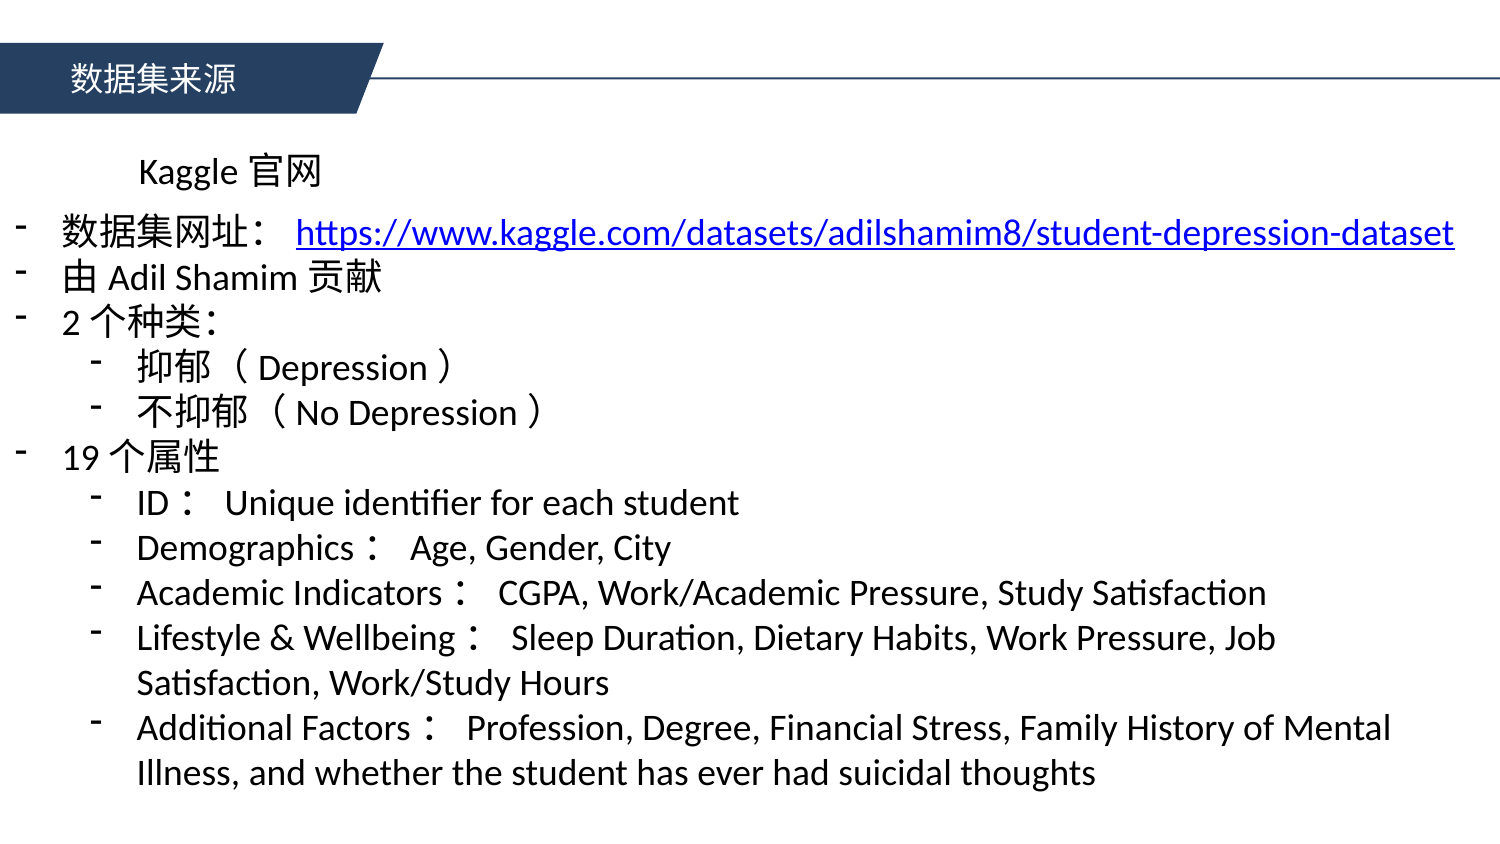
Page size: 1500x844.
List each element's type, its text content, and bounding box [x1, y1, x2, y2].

text_box [0, 40, 386, 77]
text_box 数据集来源 [58, 52, 272, 77]
text_box 数据集来源 [58, 87, 272, 104]
text_box 数据集网址：https://www.kaggle.com/datasets/adilshamim8/student-depression-dataset 由Adil Shamim贡献 2个种类： 抑郁（Depression） 不抑郁（No Depression） 19个属性 ID：Unique identifier for each student Demographics：Age, Gender, City Academic Indicators：CGPA, Work/Academic Pressure, Study Satisfaction Lifestyle & Wellbeing：Sleep Duration, Dietary Habits, Work Pressure, Job Satisfaction, Work/Study Hours Additional Factors：Profession, Degree, Financial Stress, Family History of Mental Illness, and whether the student has ever had suicidal thoughts [0, 200, 1483, 800]
text_box Kaggle官网 [123, 139, 573, 200]
text_box [0, 87, 369, 116]
